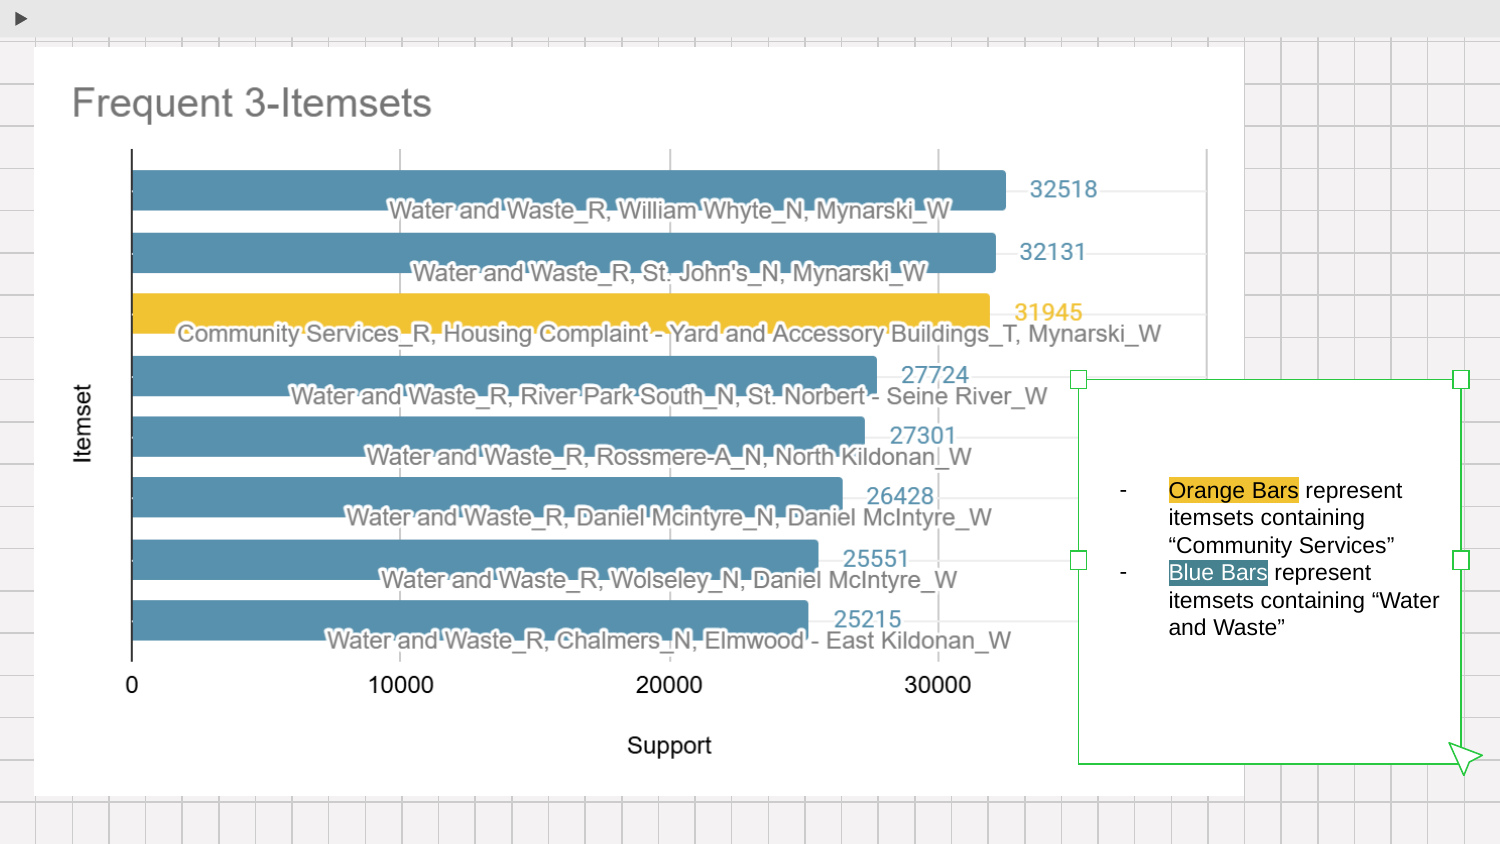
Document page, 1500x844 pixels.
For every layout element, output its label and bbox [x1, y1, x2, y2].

text_box [1070, 370, 1482, 777]
picture [34, 47, 1245, 797]
